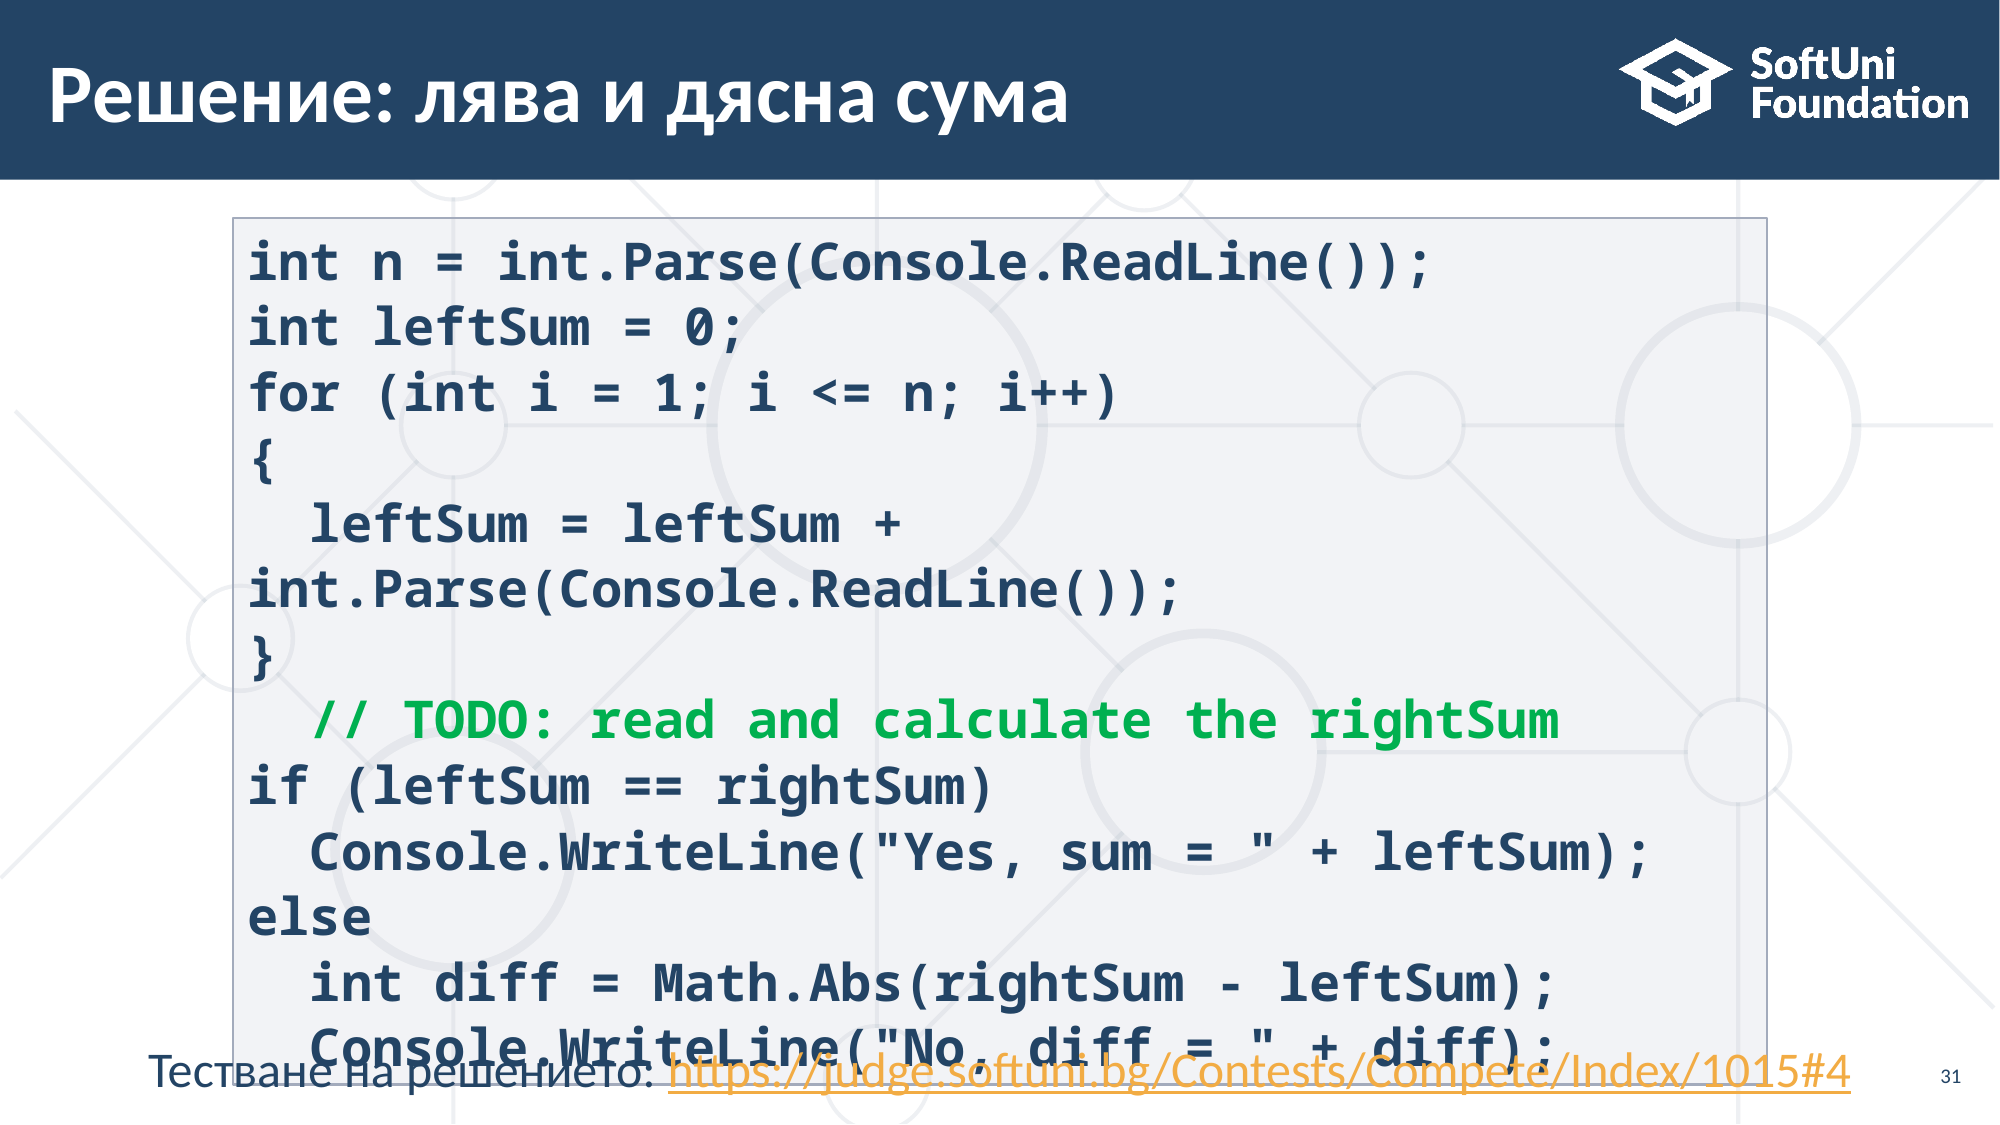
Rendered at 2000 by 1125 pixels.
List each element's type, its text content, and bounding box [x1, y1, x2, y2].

text_box Тестване на решението: https://judge.softuni.bg/Contests/Compete/Index/1015#4 [124, 1030, 1875, 1106]
picture [1618, 38, 1968, 126]
slide_number 31 [1896, 1049, 1968, 1101]
title Решение: лява и дясна сума [31, 16, 1591, 162]
text_box int n = int.Parse(Console.ReadLine()); int leftSum = 0; for (int i = 1; i <= n; i++) { leftSum = leftSum + int.Parse(Console.ReadLine()); } // TODO: read and calculate the rightSum if (leftSum == rightSum) Console.WriteLine("Yes, sum = " + leftSum); else int diff = Math.Abs(rightSum - leftSum); Console.WriteLine("No, diff = " + diff); [232, 217, 1767, 1030]
